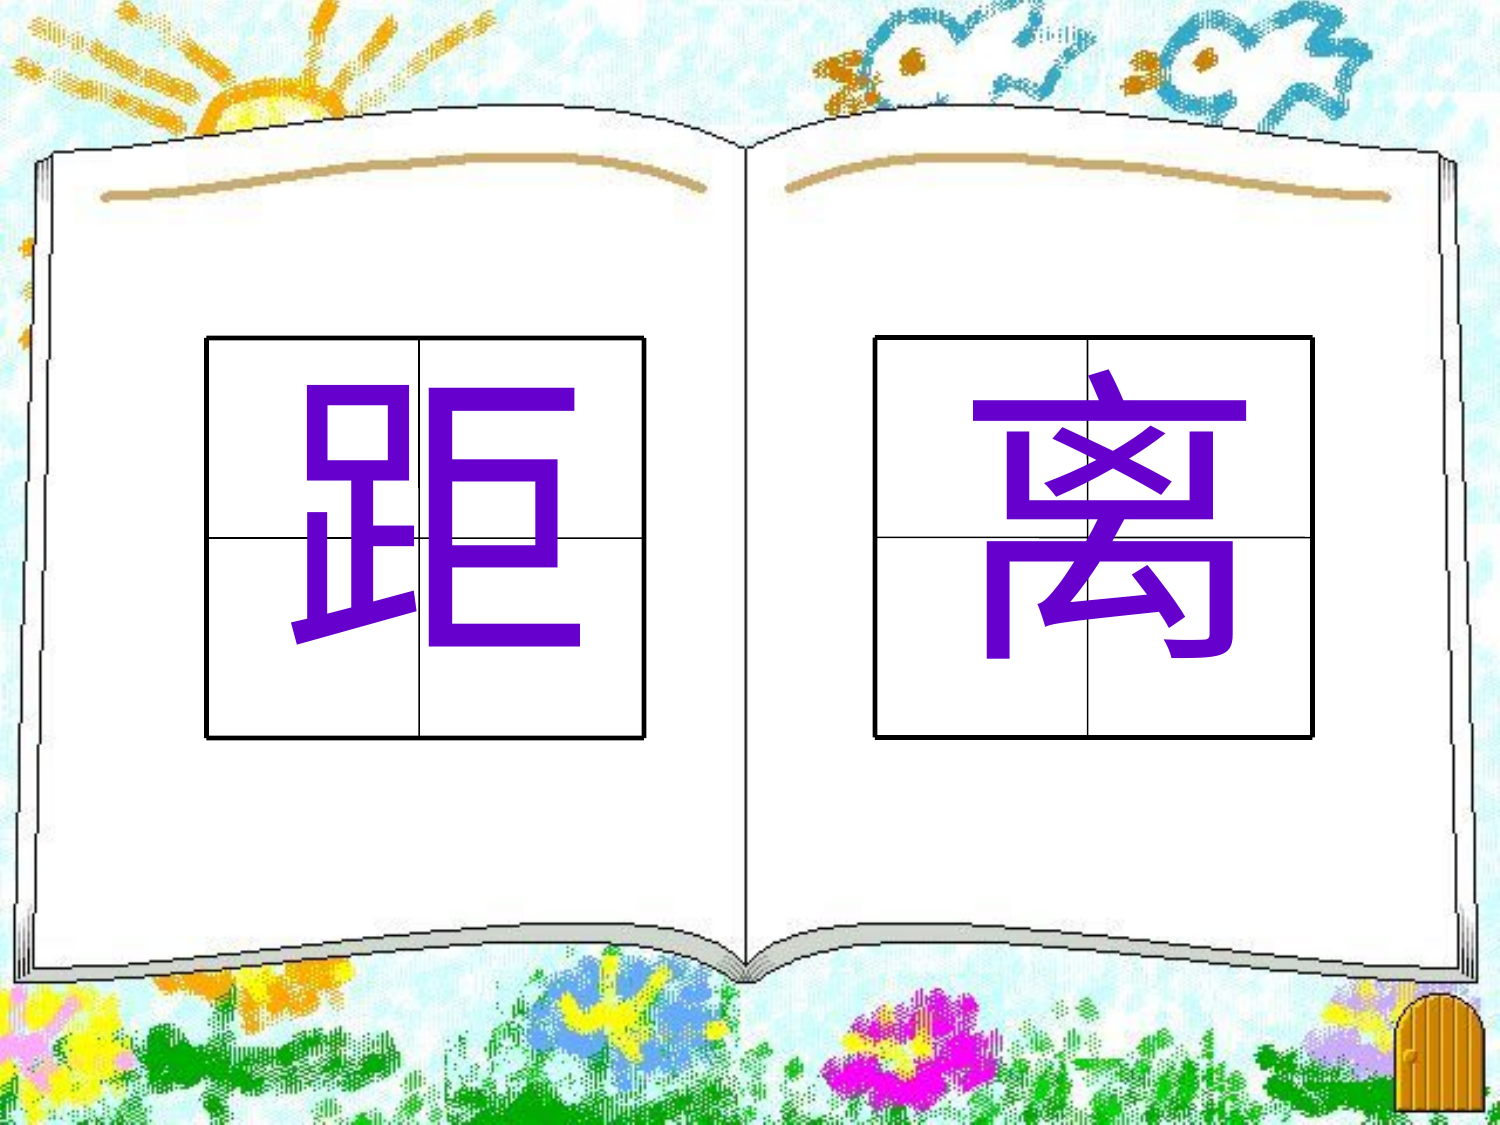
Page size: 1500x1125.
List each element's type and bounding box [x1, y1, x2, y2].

text_box [0, 0, 1500, 1125]
